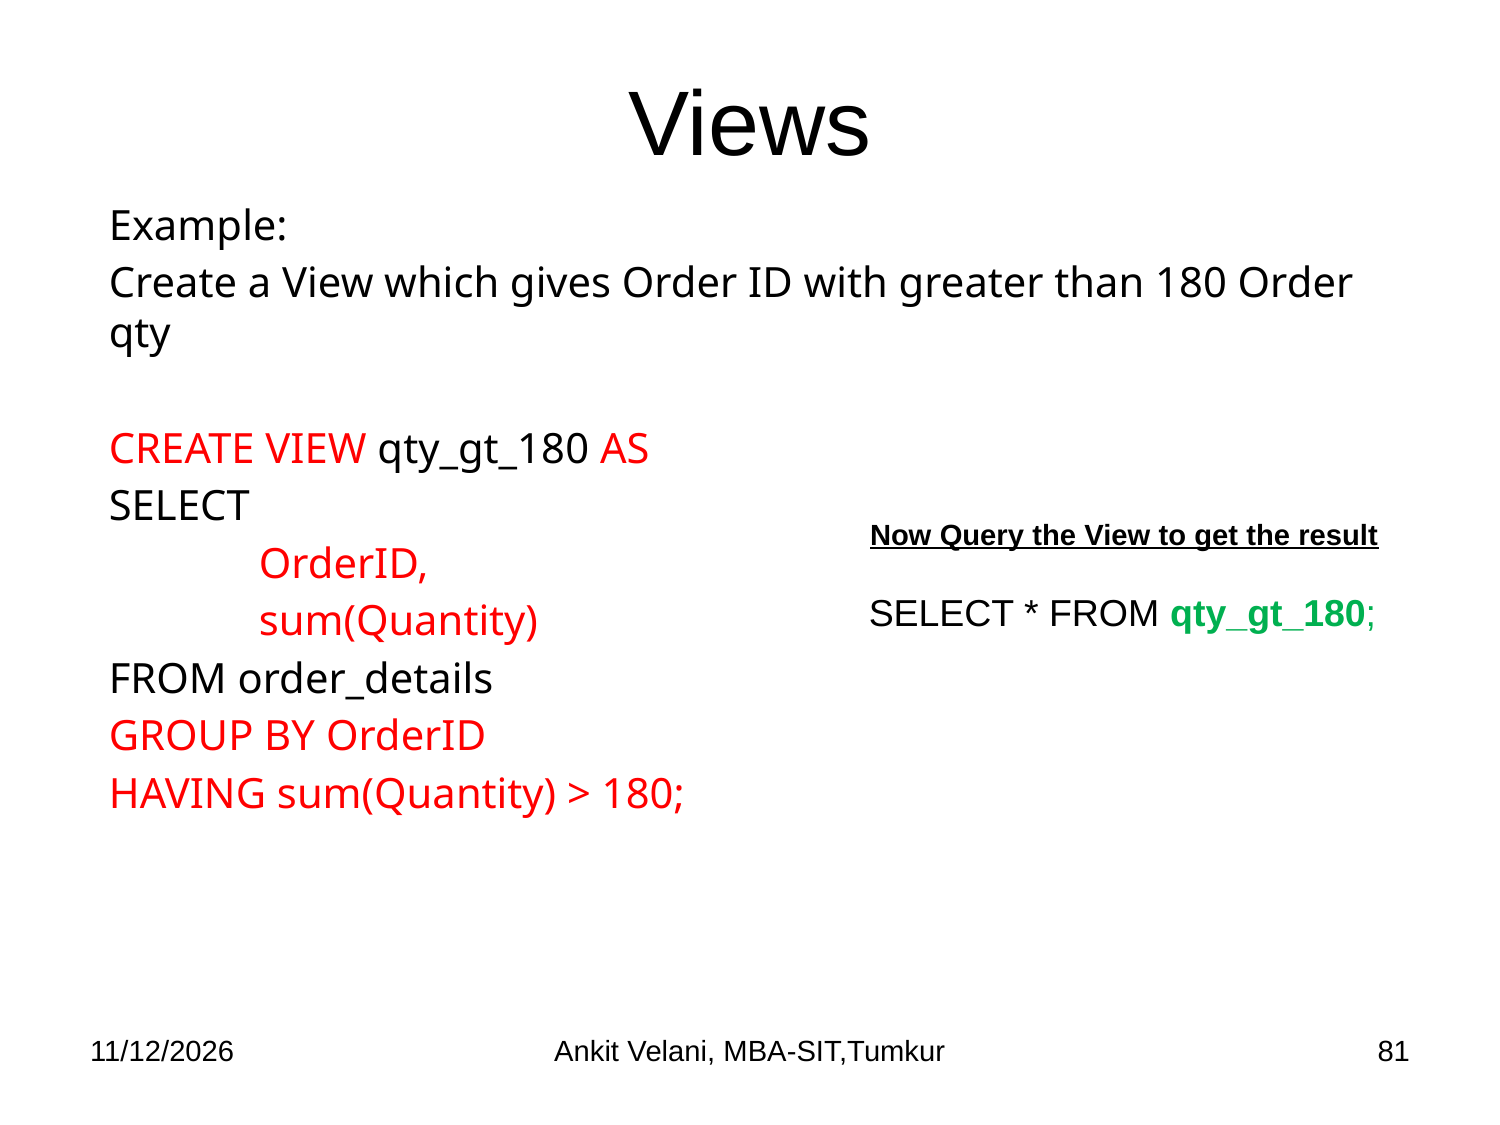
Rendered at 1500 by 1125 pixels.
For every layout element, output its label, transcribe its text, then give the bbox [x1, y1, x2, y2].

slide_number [75, 1024, 425, 1103]
footer Ankit Velani, MBA-SIT,Tumkur [512, 1024, 988, 1103]
slide_number 81 [1074, 1024, 1425, 1103]
list Example: Create a View which gives Order ID with greater than 180 Order qty CREATE VIEW qty_gt_180 AS SELECT OrderID, sum(Quantity) FROM order_details GROUP BY OrderID HAVING sum(Quantity) > 180; [75, 191, 1425, 934]
text_box Now Query the View to get the result [855, 509, 1394, 559]
title Views [75, 25, 1425, 191]
text_box SELECT * FROM qty_gt_180; [853, 581, 1500, 642]
